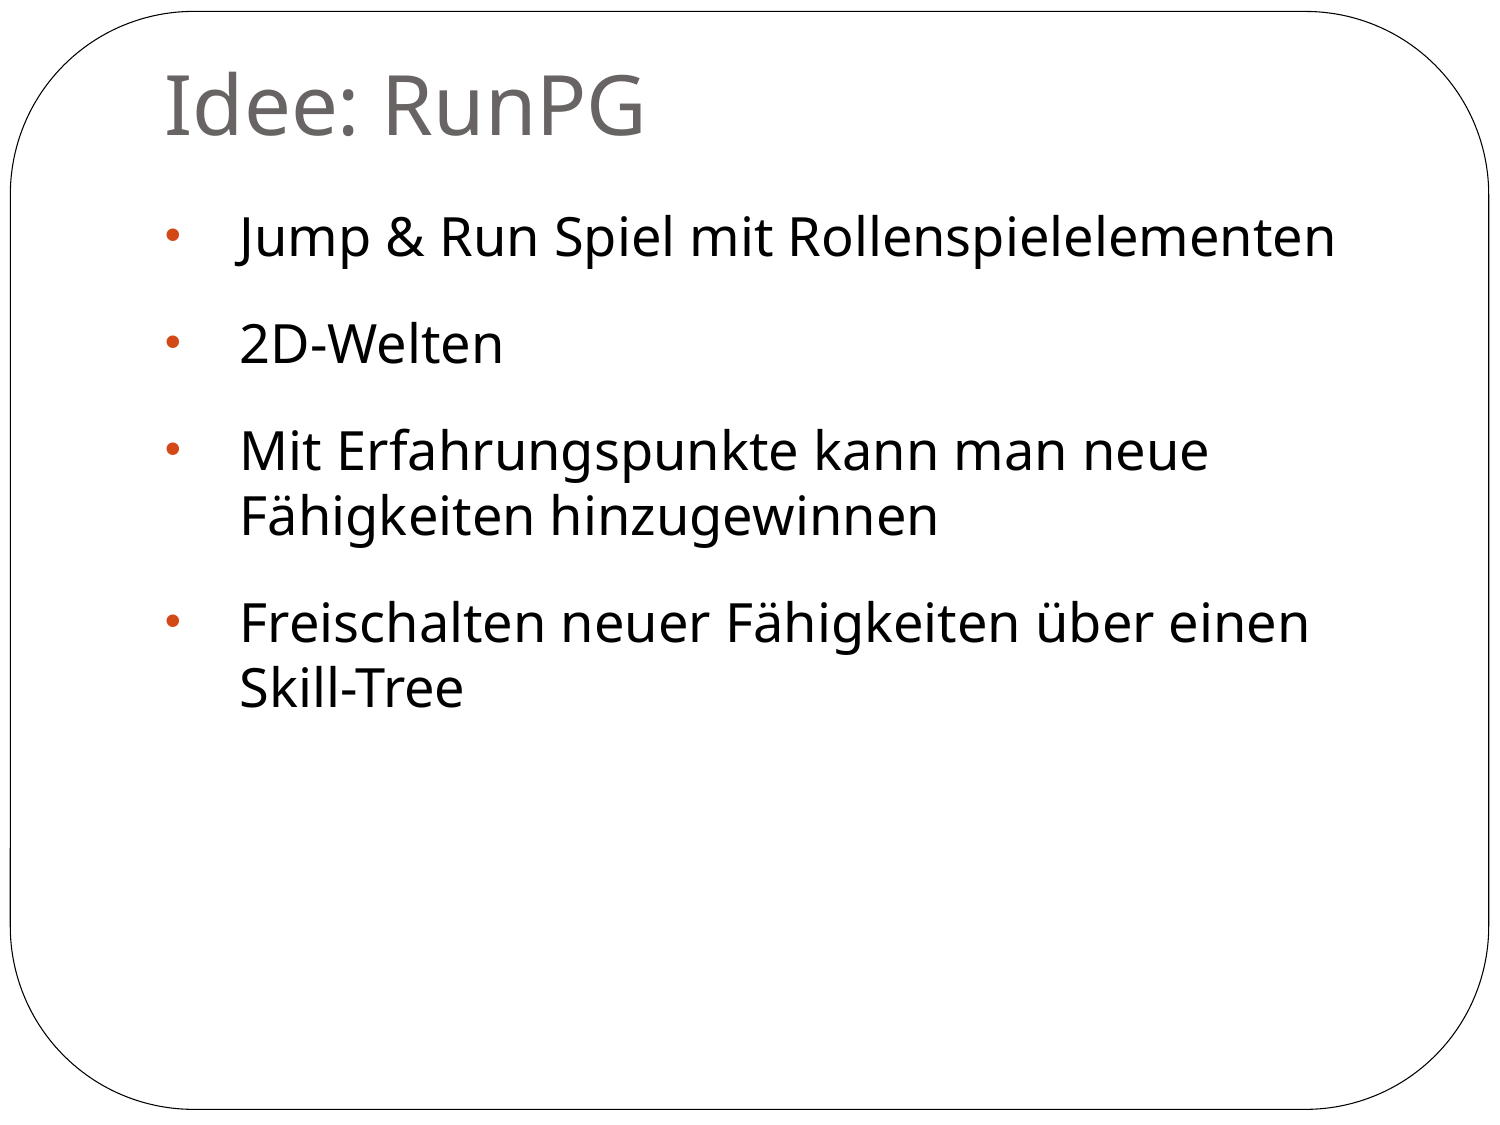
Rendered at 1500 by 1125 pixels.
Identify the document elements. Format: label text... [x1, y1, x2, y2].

text_box Jump & Run Spiel mit Rollenspielelementen 2D-Welten Mit Erfahrungspunkte kann man neue Fähigkeiten hinzugewinnen Freischalten neuer Fähigkeiten über einen Skill-Tree [149, 195, 1425, 993]
title Idee: RunPG [150, 45, 1425, 195]
